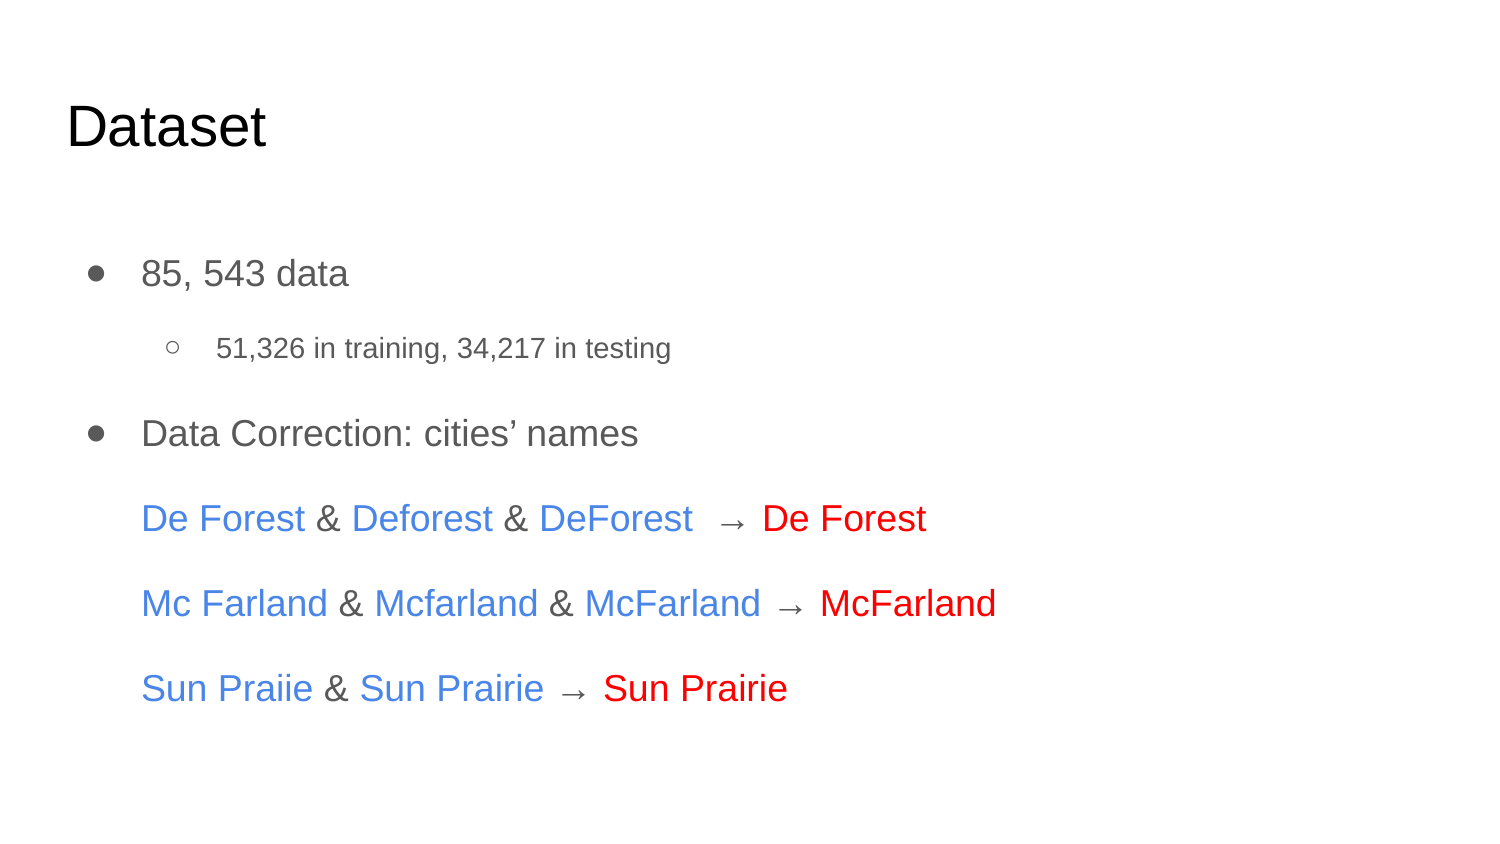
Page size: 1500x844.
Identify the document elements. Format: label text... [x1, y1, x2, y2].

list 85, 543 data 51,326 in training, 34,217 in testing Data Correction: cities’ names De Forest & Deforest & DeForest → De Forest Mc Farland & Mcfarland & McFarland → McFarland Sun Praiie & Sun Prairie → Sun Prairie [51, 189, 1449, 750]
title Dataset [51, 72, 1449, 167]
